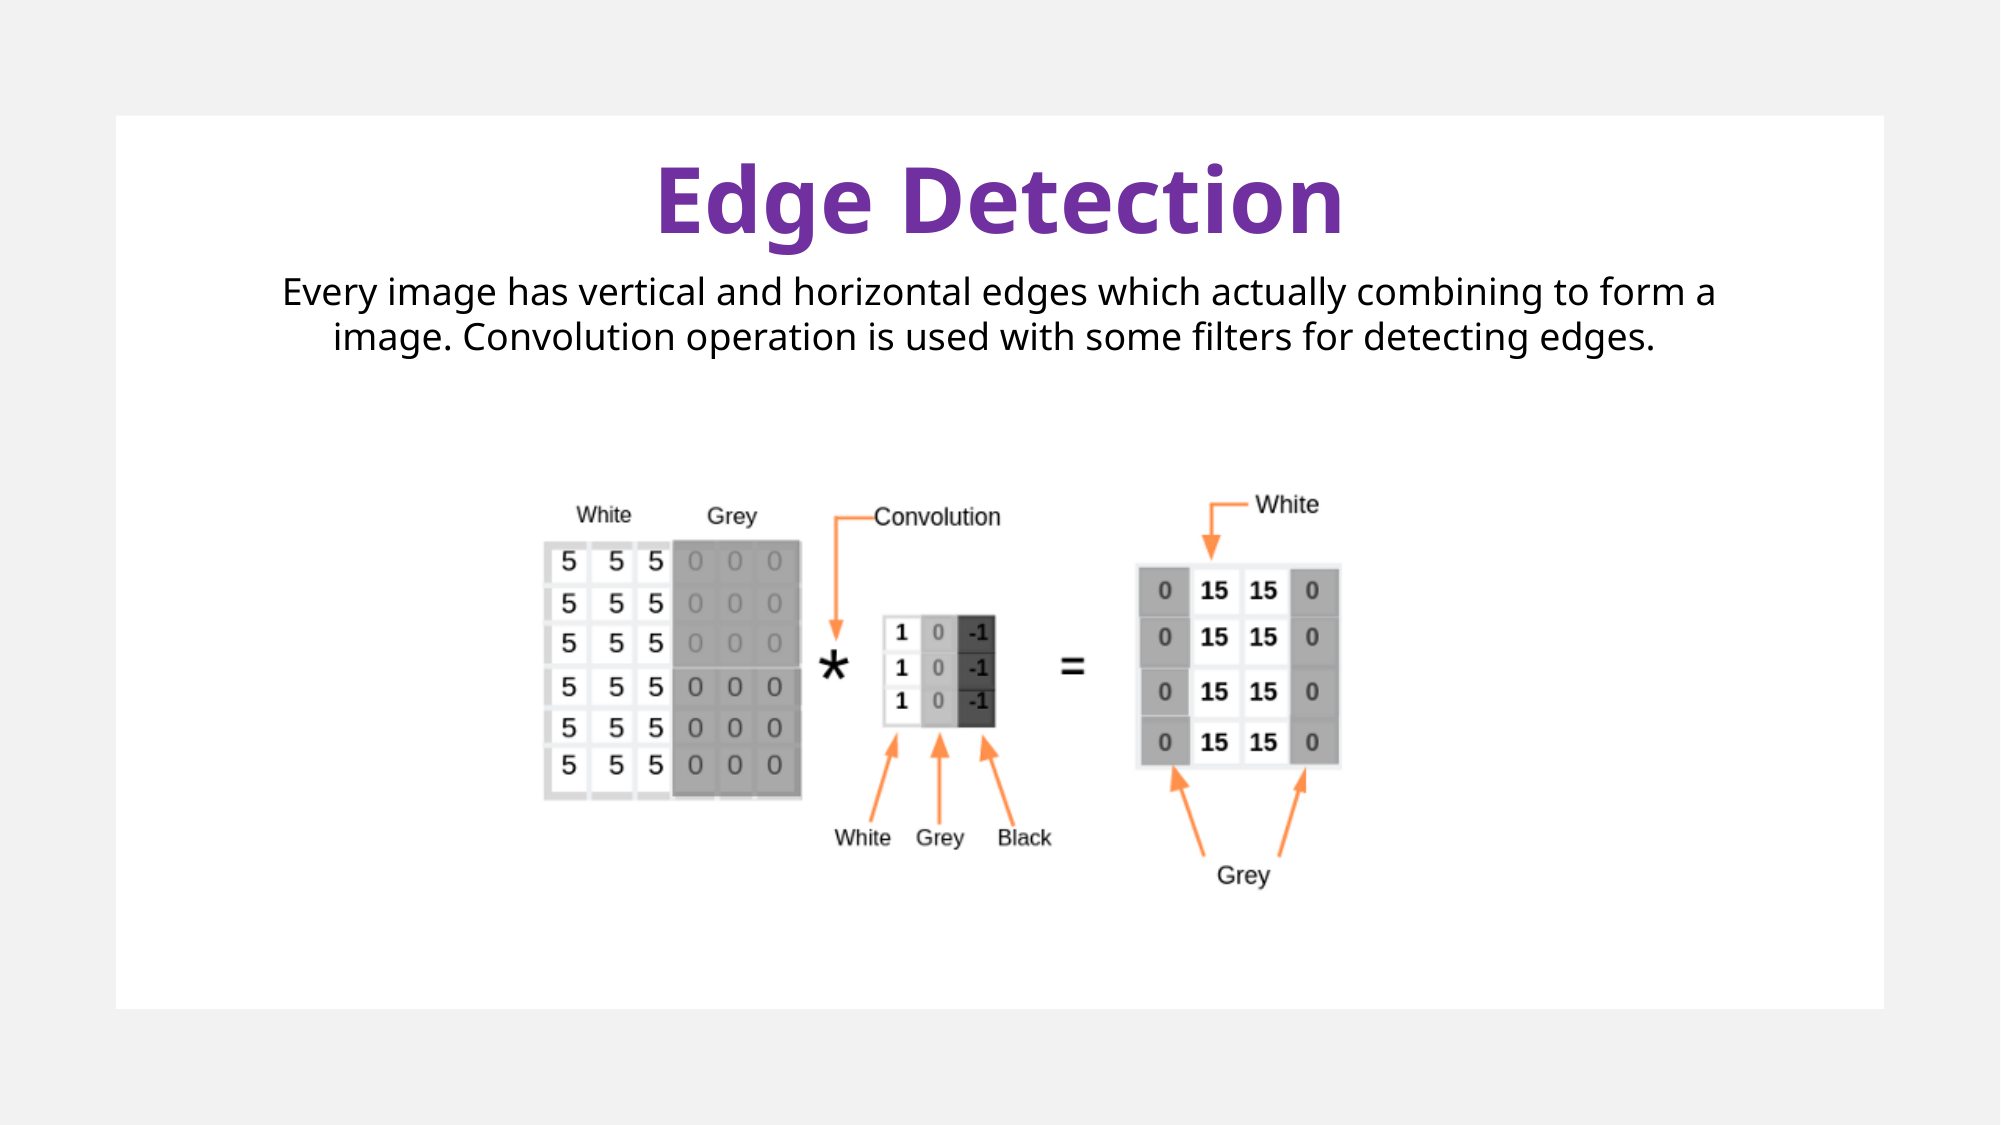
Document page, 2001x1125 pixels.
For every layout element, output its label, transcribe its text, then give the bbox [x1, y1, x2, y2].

picture [496, 446, 1591, 925]
text_box Every image has vertical and horizontal edges which actually combining to form a image. Convolution operation is used with some filters for detecting edges. [230, 260, 1770, 365]
text_box Edge Detection [323, 134, 1677, 259]
